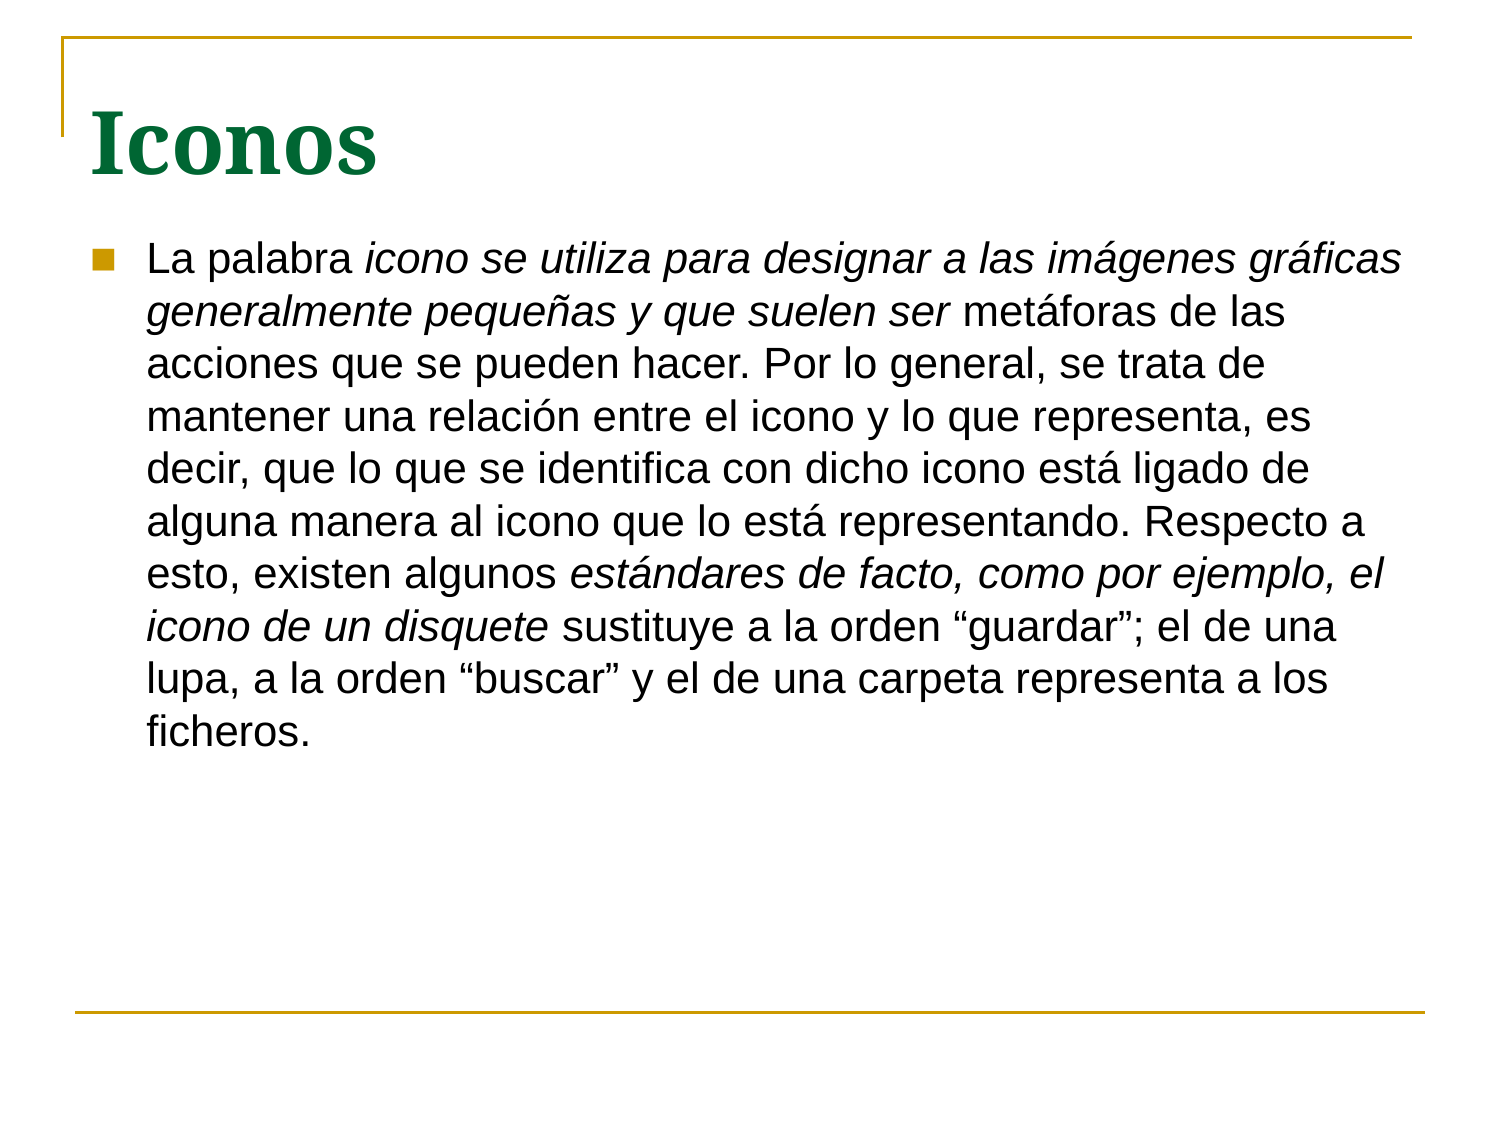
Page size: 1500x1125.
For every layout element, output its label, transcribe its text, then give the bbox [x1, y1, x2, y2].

title Iconos [75, 45, 1425, 222]
list La palabra icono se utiliza para designar a las imágenes gráficas generalmente pequeñas y que suelen ser metáforas de las acciones que se pueden hacer. Por lo general, se trata de mantener una relación entre el icono y lo que representa, es decir, que lo que se identifica con dicho icono está ligado de alguna manera al icono que lo está representando. Respecto a esto, existen algunos estándares de facto, como por ejemplo, el icono de un disquete sustituye a la orden “guardar”; el de una lupa, a la orden “buscar” y el de una carpeta representa a los ficheros. [75, 222, 1425, 980]
